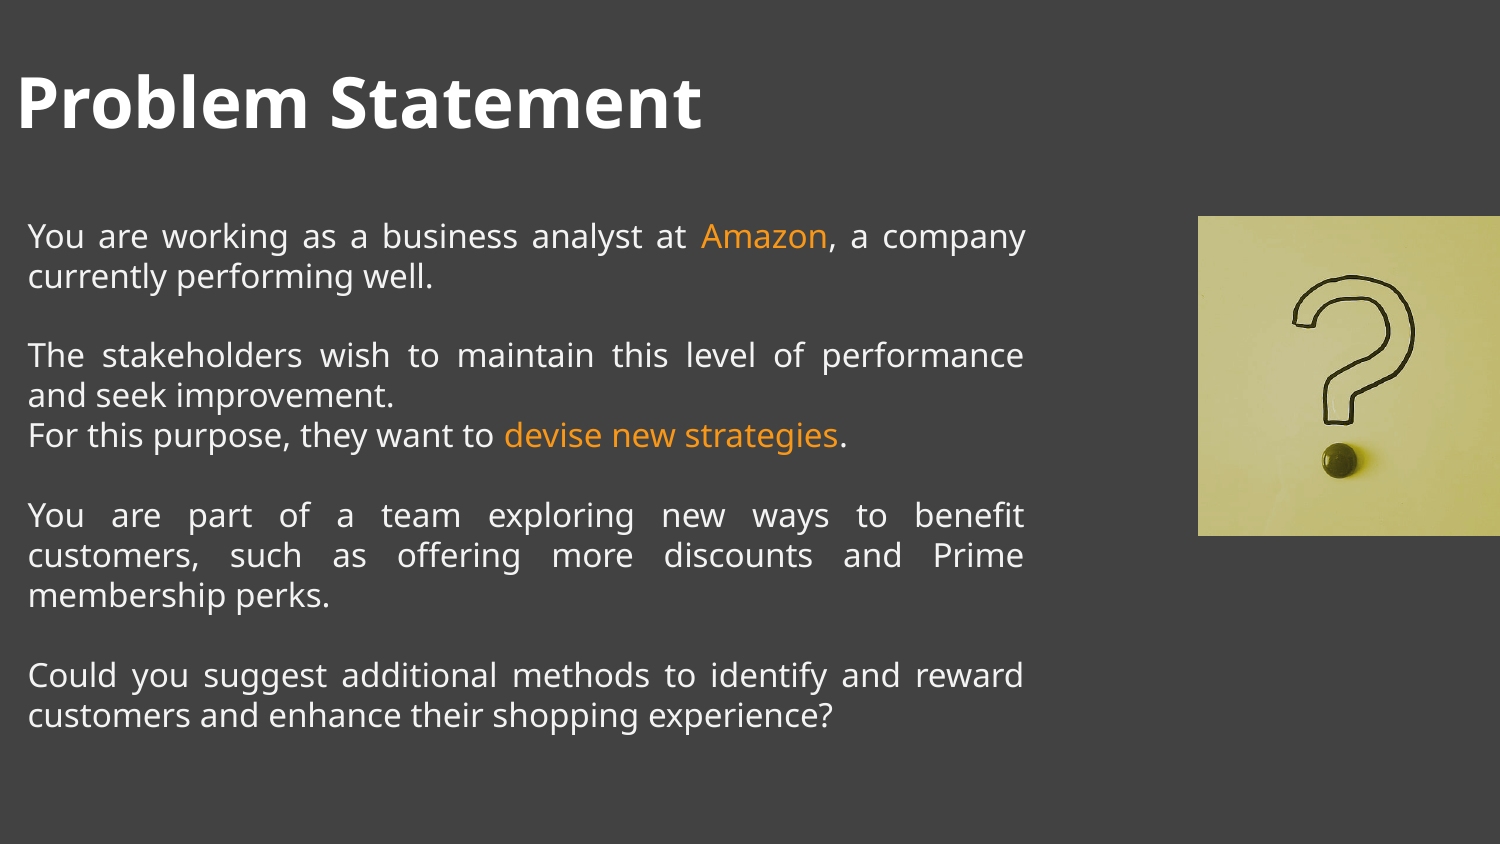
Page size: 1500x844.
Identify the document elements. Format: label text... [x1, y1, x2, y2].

picture [1198, 215, 1500, 537]
text_box You are working as a business analyst at Amazon, a company currently performing well. The stakeholders wish to maintain this level of performance and seek improvement. For this purpose, they want to devise new strategies. You are part of a team exploring new ways to benefit customers, such as offering more discounts and Prime membership perks. Could you suggest additional methods to identify and reward customers and enhance their shopping experience? [12, 199, 1042, 749]
text_box Problem Statement [0, 42, 746, 158]
